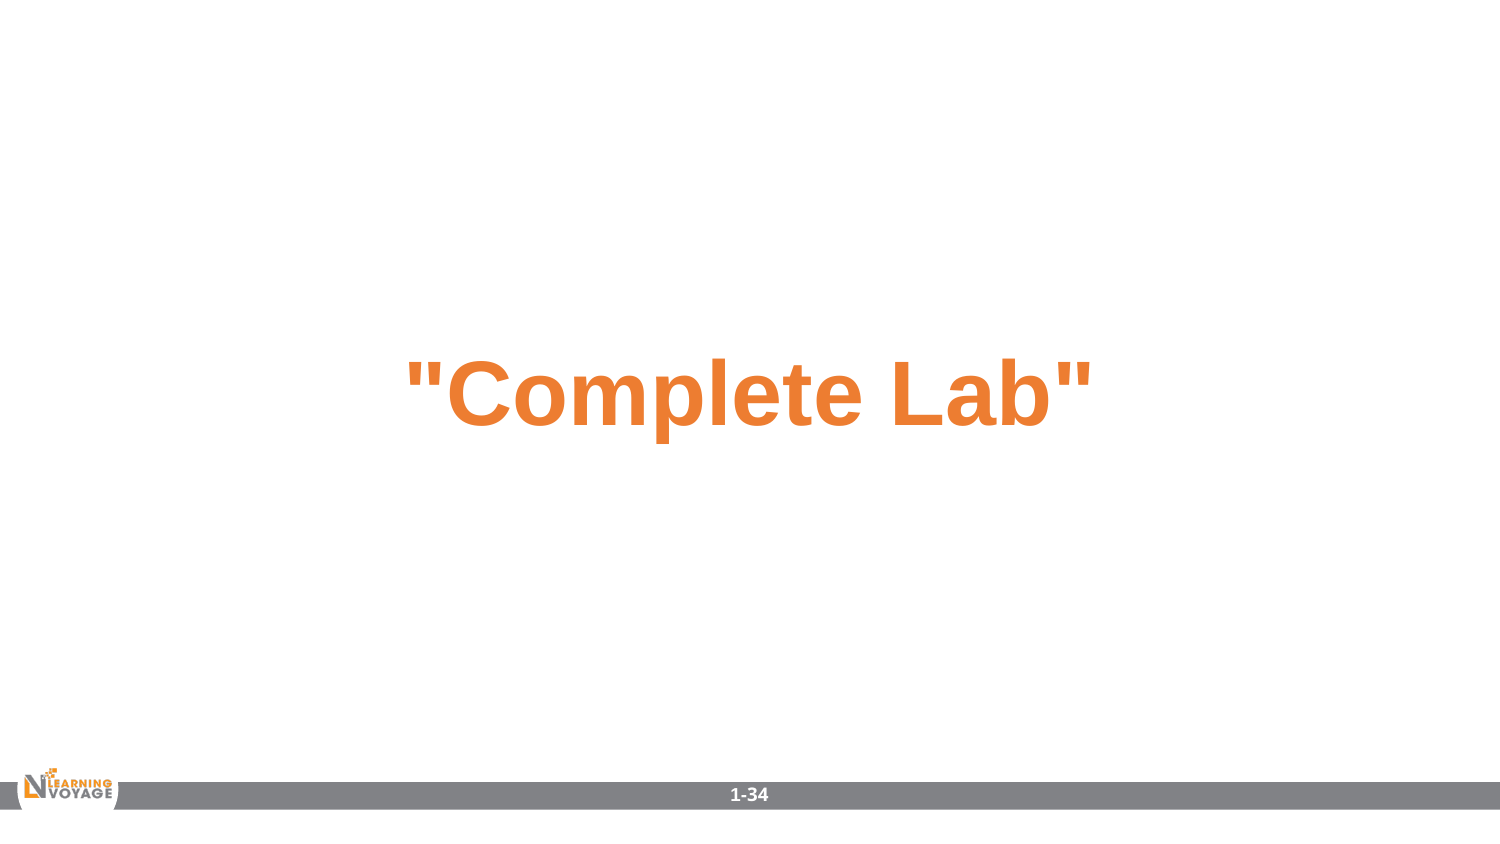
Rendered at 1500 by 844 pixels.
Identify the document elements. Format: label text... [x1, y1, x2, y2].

slide_number 1-34 [692, 770, 784, 821]
text_box "Complete Lab" [126, 331, 1373, 444]
picture [0, 706, 144, 844]
